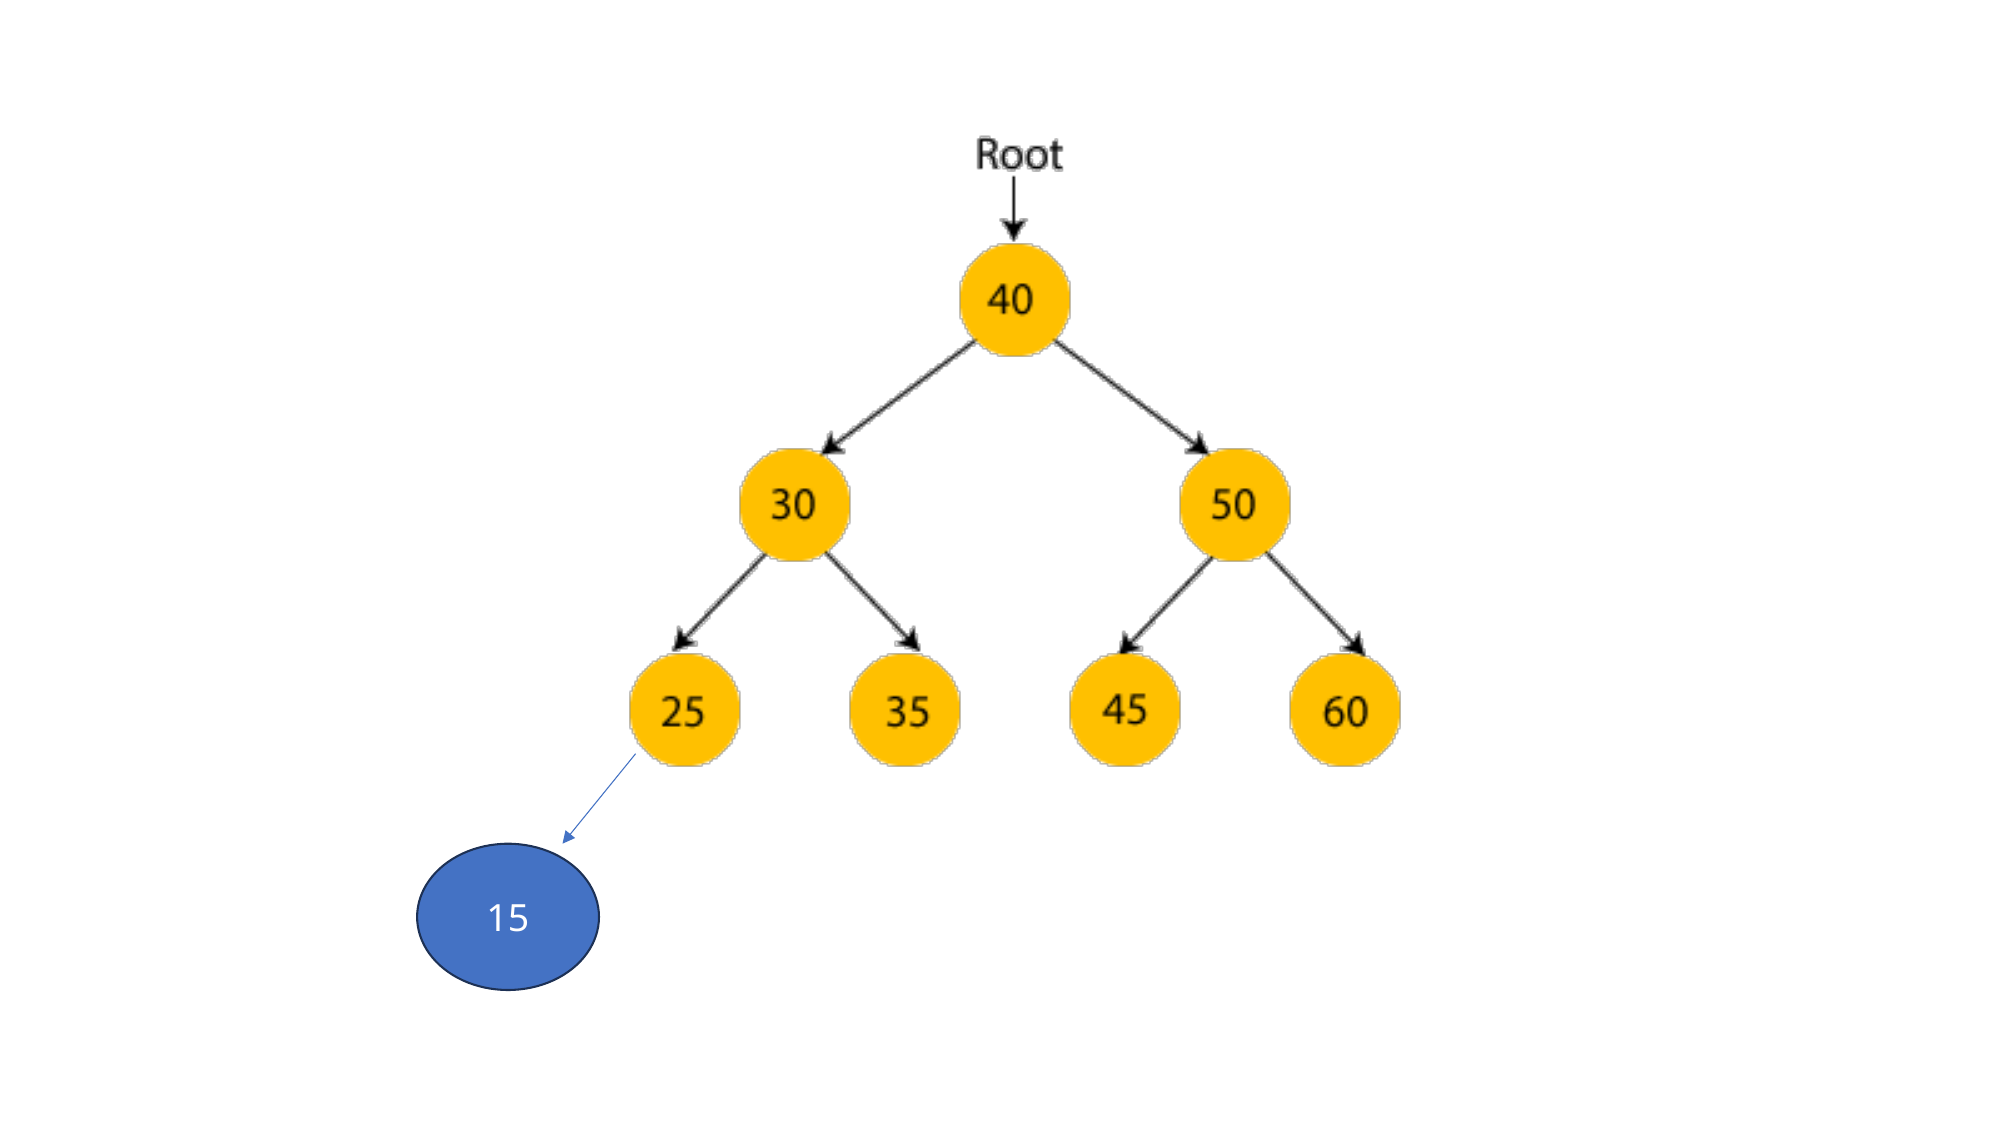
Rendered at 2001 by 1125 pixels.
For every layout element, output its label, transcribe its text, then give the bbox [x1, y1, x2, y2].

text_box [562, 753, 636, 844]
text_box 15 [416, 842, 601, 992]
picture [493, 127, 1506, 812]
